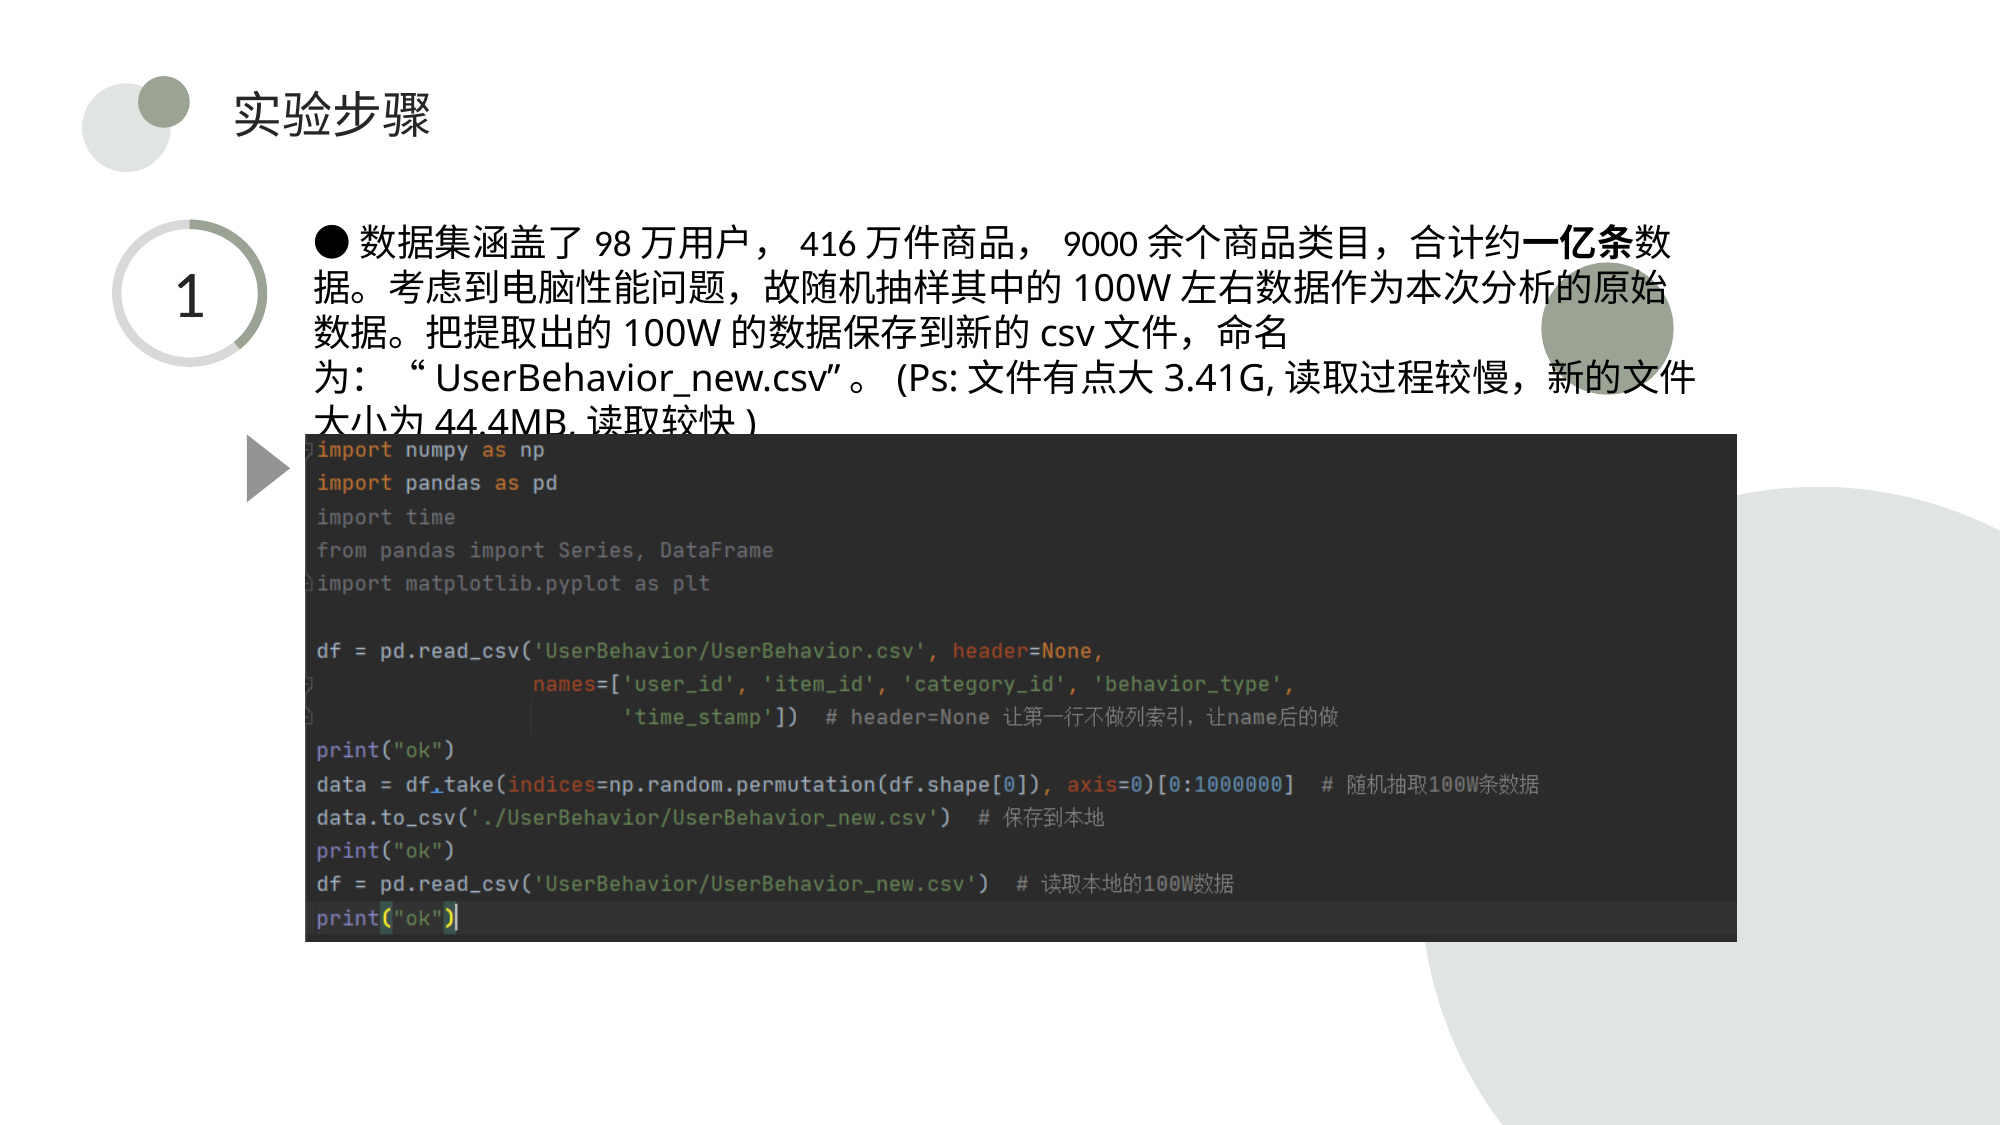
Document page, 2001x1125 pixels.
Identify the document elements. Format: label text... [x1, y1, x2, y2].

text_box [81, 75, 190, 173]
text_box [116, 224, 263, 363]
text_box [244, 432, 293, 505]
picture [304, 434, 1738, 943]
text_box [1424, 484, 2000, 1125]
text_box ●数据集涵盖了98万用户，416万件商品，9000余个商品类目，合计约一亿条数据。考虑到电脑性能问题，故随机抽样其中的100W左右数据作为本次分析的原始数据。把提取出的100W的数据保存到新的csv文件，命名为：“UserBehavior_new.csv”。(Ps:文件有点大3.41G,读取过程较慢，新的文件大小为44.4MB,读取较快) [298, 211, 1719, 452]
text_box 实验步骤 [217, 76, 448, 151]
